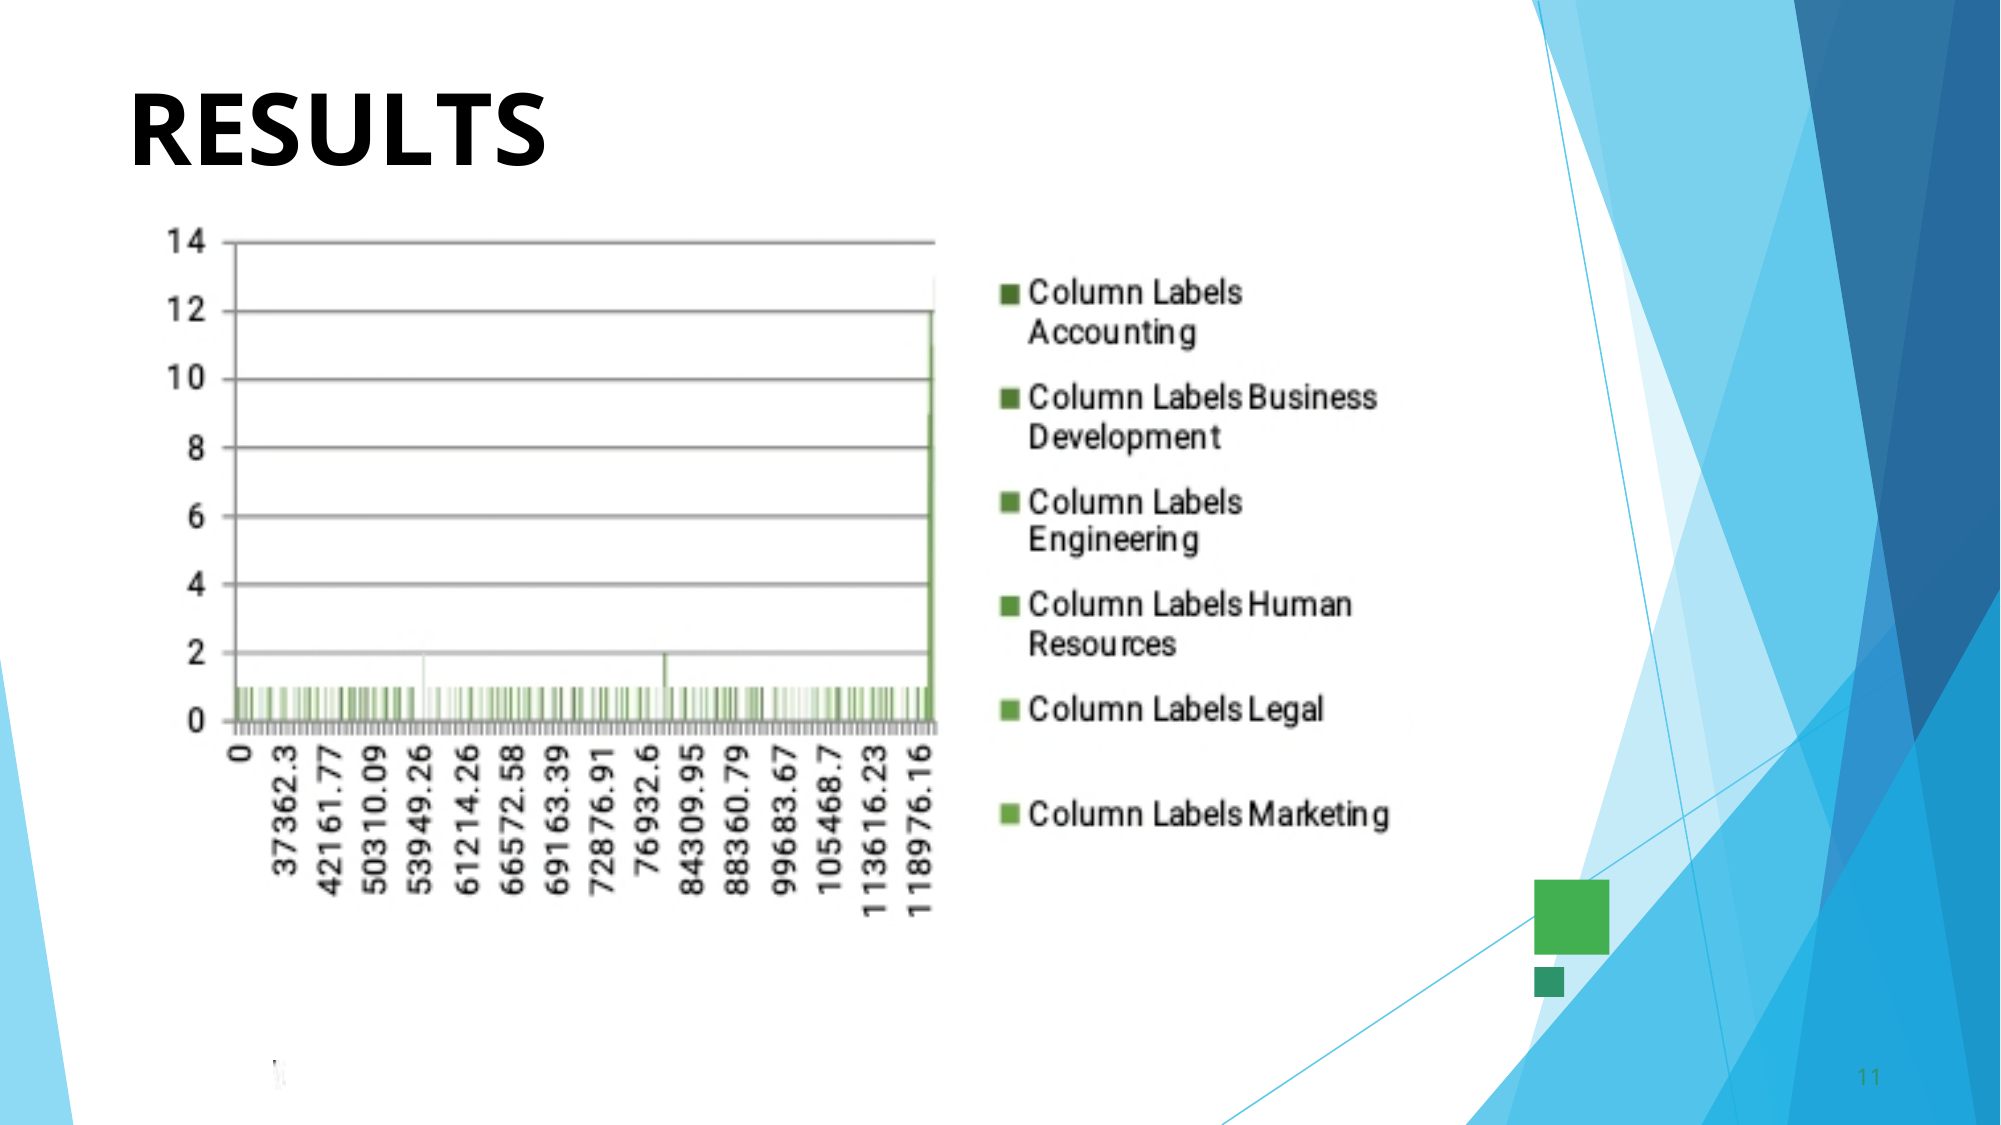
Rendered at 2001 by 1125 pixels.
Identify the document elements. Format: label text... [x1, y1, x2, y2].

text_box [1534, 879, 1610, 955]
text_box 11 [1849, 1061, 1888, 1095]
title RESULTS [123, 63, 827, 254]
picture [162, 219, 1413, 926]
text_box [1534, 967, 1565, 997]
picture [273, 1060, 287, 1091]
